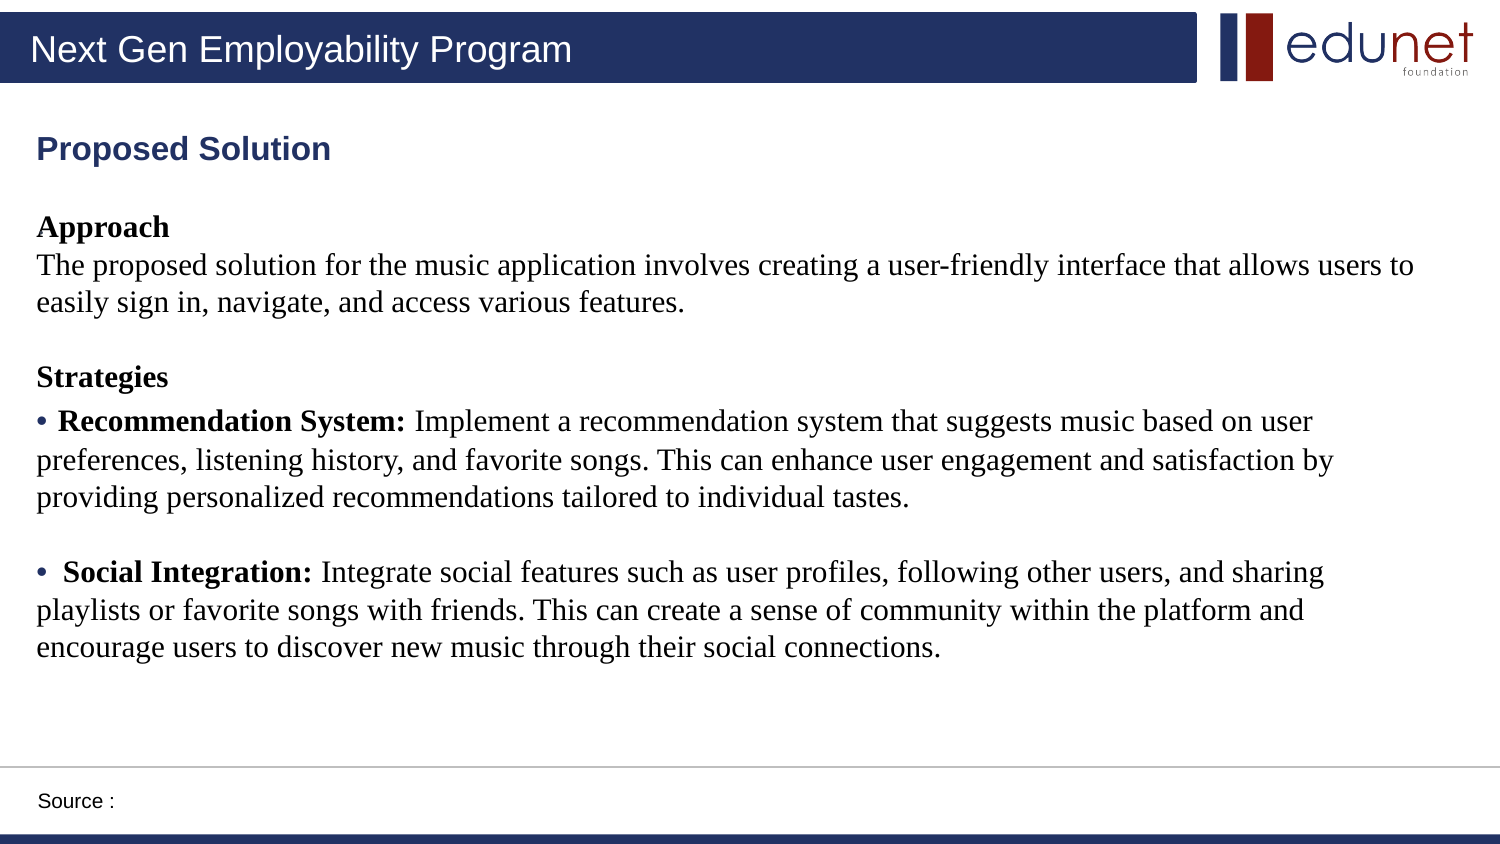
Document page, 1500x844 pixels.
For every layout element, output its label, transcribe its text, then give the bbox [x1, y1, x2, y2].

picture [1279, 14, 1482, 83]
title Proposed Solution Approach The proposed solution for the music application involves creating a user-friendly interface that allows users to easily sign in, navigate, and access various features. Strategies • Recommendation System: Implement a recommendation system that suggests music based on user preferences, listening history, and favorite songs. This can enhance user engagement and satisfaction by providing personalized recommendations tailored to individual tastes. • Social Integration: Integrate social features such as user profiles, following other users, and sharing playlists or favorite songs with friends. This can create a sense of community within the platform and encourage users to discover new music through their social connections. [21, 111, 1437, 732]
text_box Source : [22, 776, 139, 826]
text_box . [22, 180, 1478, 248]
